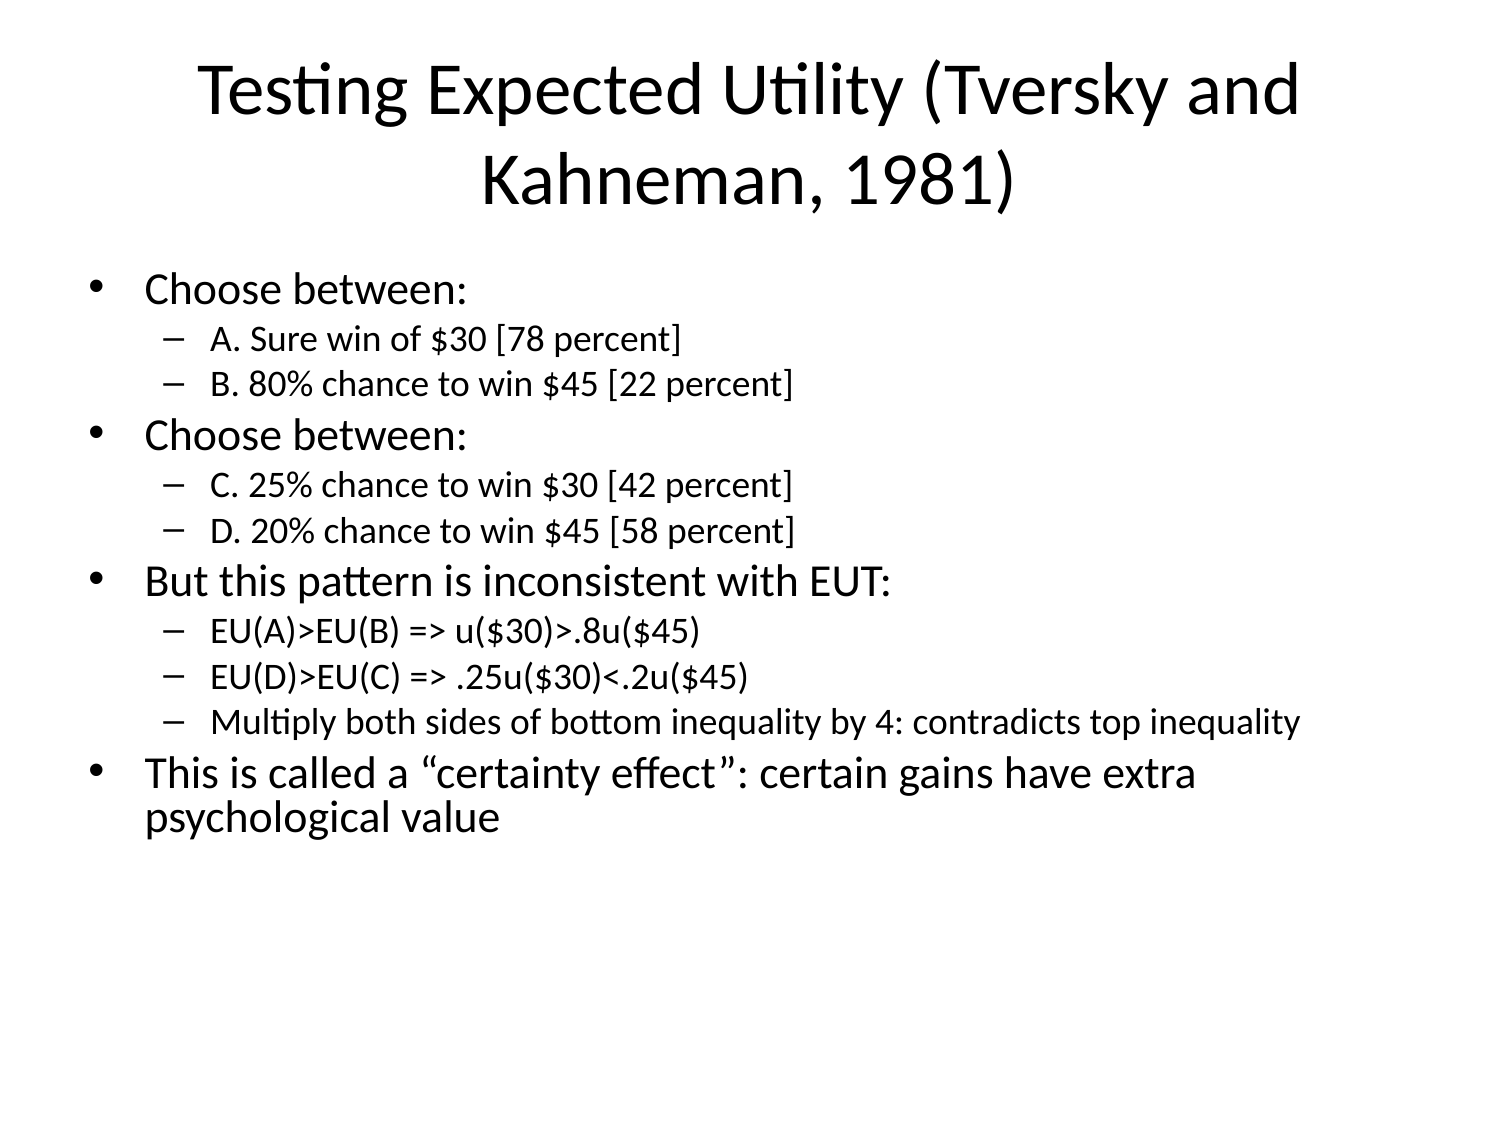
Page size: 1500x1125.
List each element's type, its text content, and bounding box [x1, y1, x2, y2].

title Testing Expected Utility (Tversky and Kahneman, 1981) [74, 28, 1425, 230]
list Choose between: A. Sure win of $30 [78 percent] B. 80% chance to win $45 [22 percent] Choose between: C. 25% chance to win $30 [42 percent] D. 20% chance to win $45 [58 percent] But this pattern is inconsistent with EUT: EU(A)>EU(B) => u($30)>.8u($45) EU(D)>EU(C) => .25u($30)<.2u($45) Multiply both sides of bottom inequality by 4: contradicts top inequality This is called a “certainty effect”: certain gains have extra psychological value [74, 262, 1425, 939]
